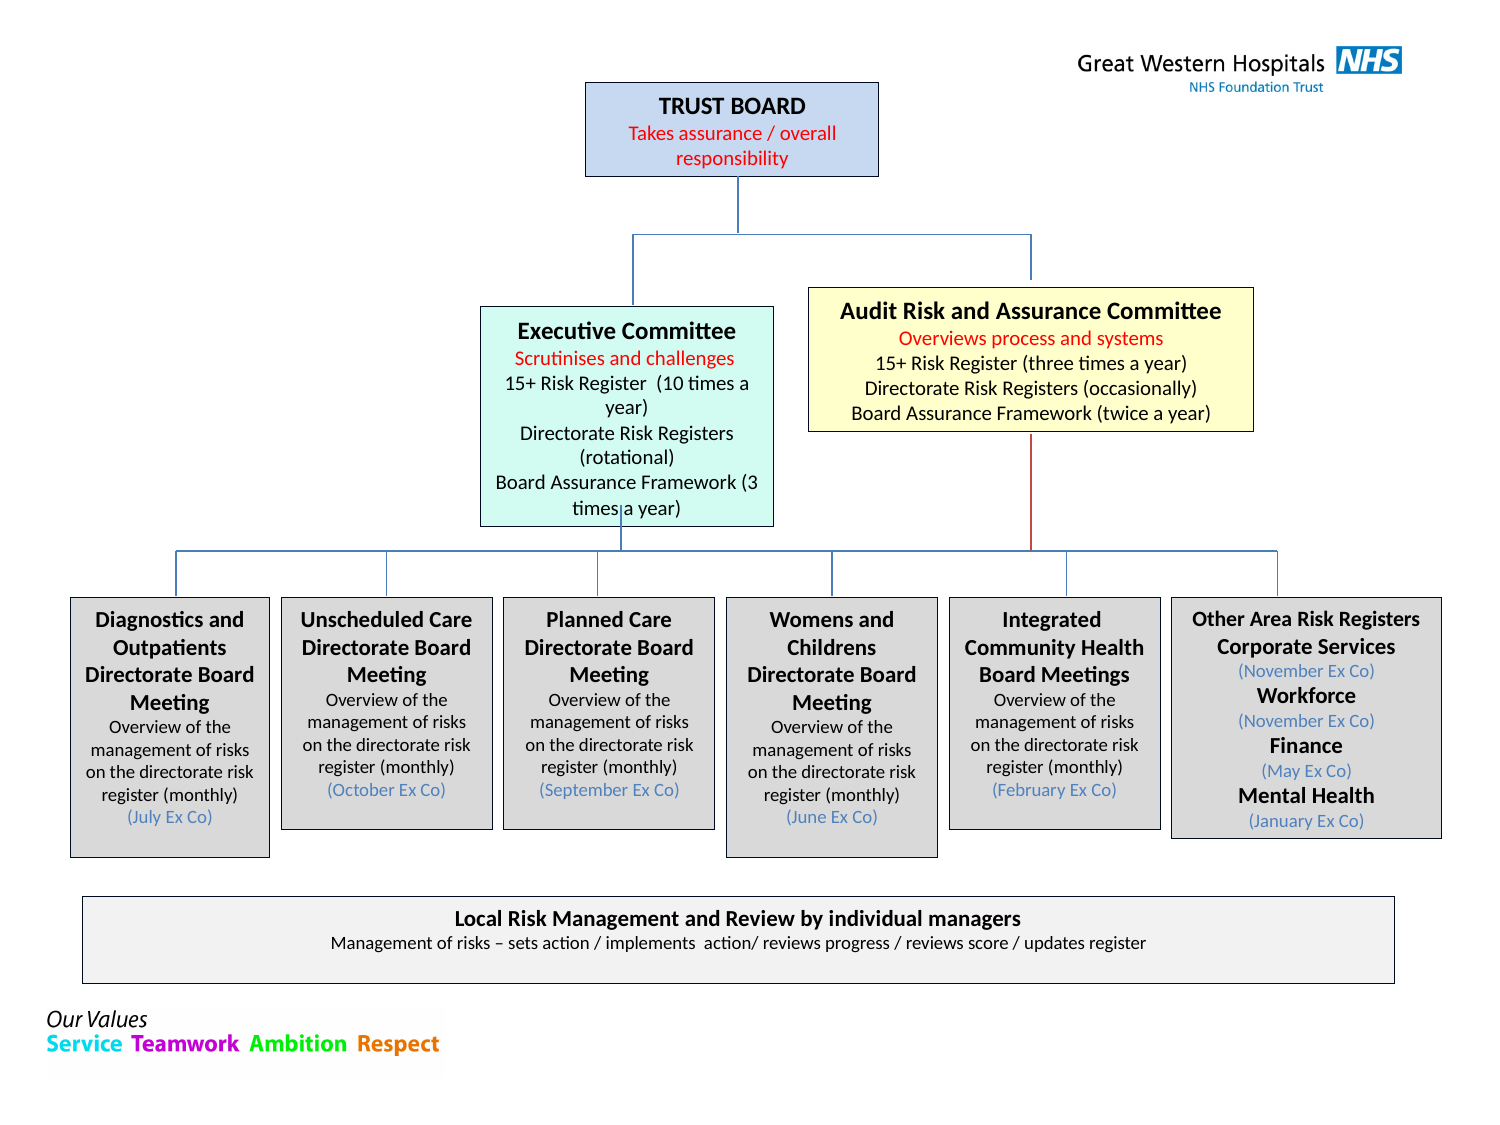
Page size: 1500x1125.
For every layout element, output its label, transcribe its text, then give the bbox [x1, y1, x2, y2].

text_box Planned Care Directorate Board Meeting Overview of the management of risks on the directorate risk register (monthly) (September Ex Co) [503, 597, 715, 830]
picture [1077, 46, 1402, 92]
text_box Other Area Risk Registers Corporate Services (November Ex Co) Workforce (November Ex Co) Finance (May Ex Co) Mental Health (January Ex Co) [1171, 597, 1442, 839]
text_box Unscheduled Care Directorate Board Meeting Overview of the management of risks on the directorate risk register (monthly) (October Ex Co) [281, 597, 493, 830]
picture [46, 1007, 445, 1079]
text_box Womens and Childrens Directorate Board Meeting Overview of the management of risks on the directorate risk register (monthly) (June Ex Co) [726, 597, 938, 858]
text_box Integrated Community Health Board Meetings Overview of the management of risks on the directorate risk register (monthly) (February Ex Co) [949, 597, 1161, 830]
text_box TRUST BOARD Takes assurance / overall responsibility [585, 82, 879, 177]
text_box Diagnostics and Outpatients Directorate Board Meeting Overview of the management of risks on the directorate risk register (monthly) (July Ex Co) [70, 597, 270, 858]
text_box Executive Committee Scrutinises and challenges 15+ Risk Register (10 times a year) Directorate Risk Registers (rotational) Board Assurance Framework (3 times a year) [480, 306, 774, 527]
text_box Local Risk Management and Review by individual managers Management of risks – sets action / implements action/ reviews progress / reviews score / updates register [82, 896, 1395, 984]
text_box Audit Risk and Assurance Committee Overviews process and systems 15+ Risk Register (three times a year) Directorate Risk Registers (occasionally) Board Assurance Framework (twice a year) [808, 287, 1254, 432]
